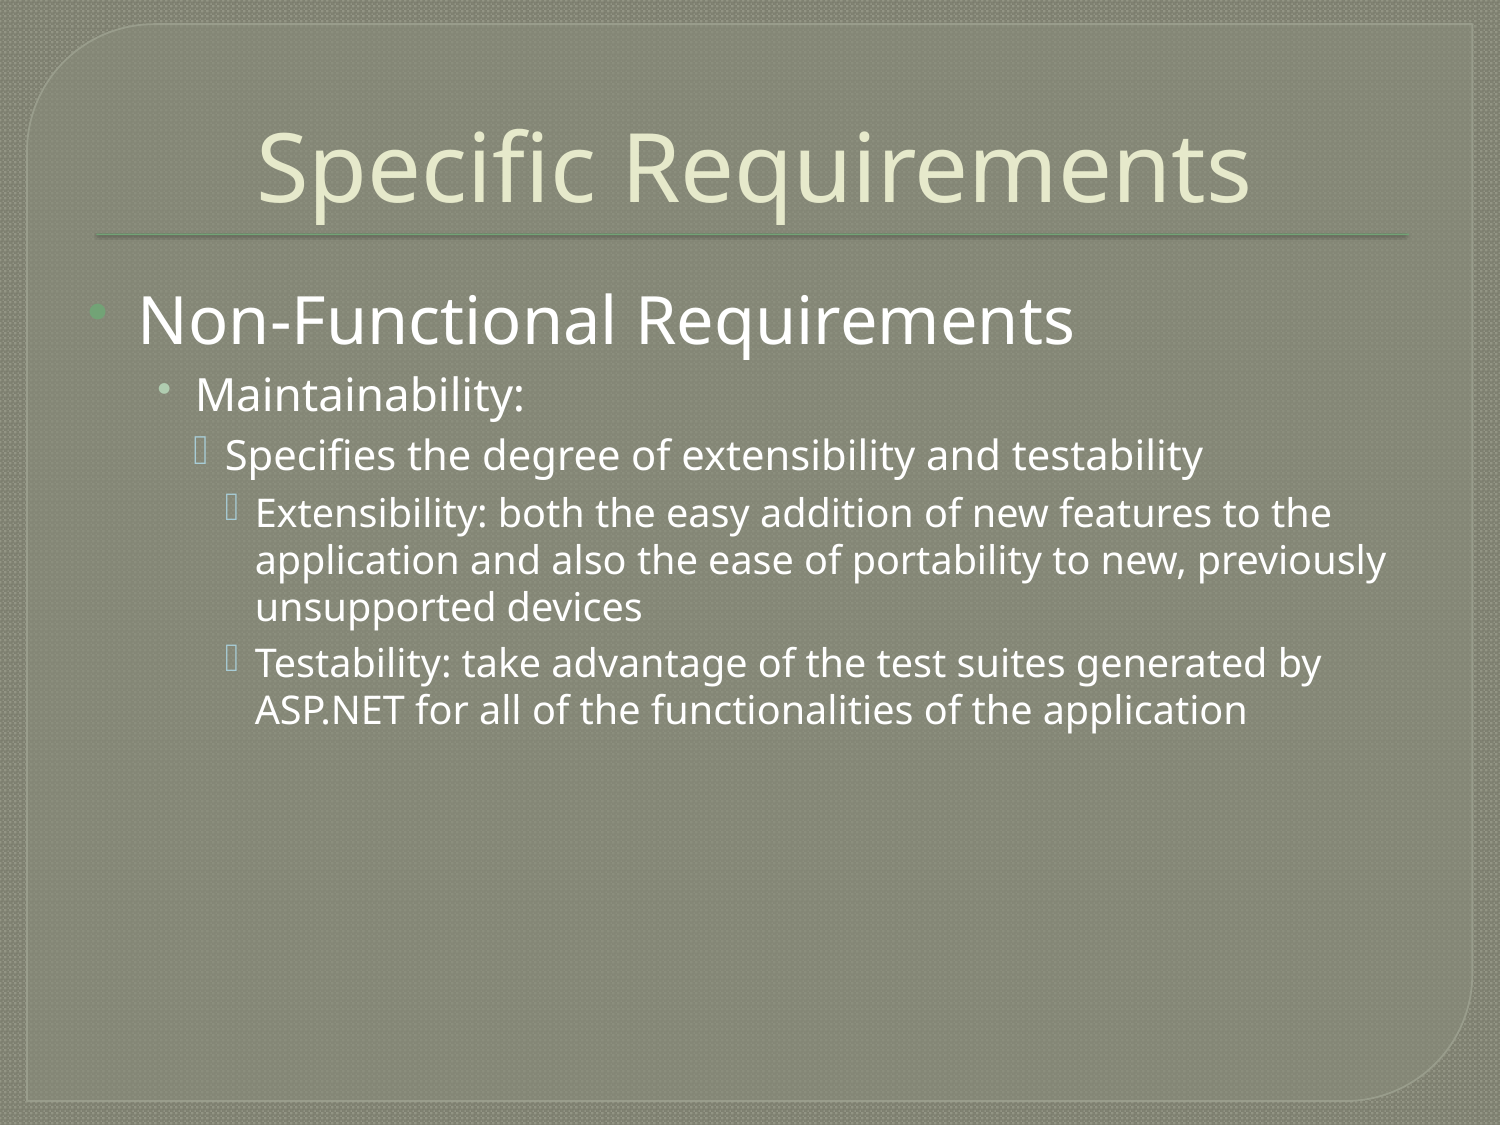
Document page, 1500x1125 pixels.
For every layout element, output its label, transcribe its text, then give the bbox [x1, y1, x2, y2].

title Specific Requirements [75, 41, 1425, 230]
list Non-Functional Requirements Maintainability: Specifies the degree of extensibility and testability Extensibility: both the easy addition of new features to the application and also the ease of portability to new, previously unsupported devices Testability: take advantage of the test suites generated by ASP.NET for all of the functionalities of the application [75, 270, 1425, 1013]
